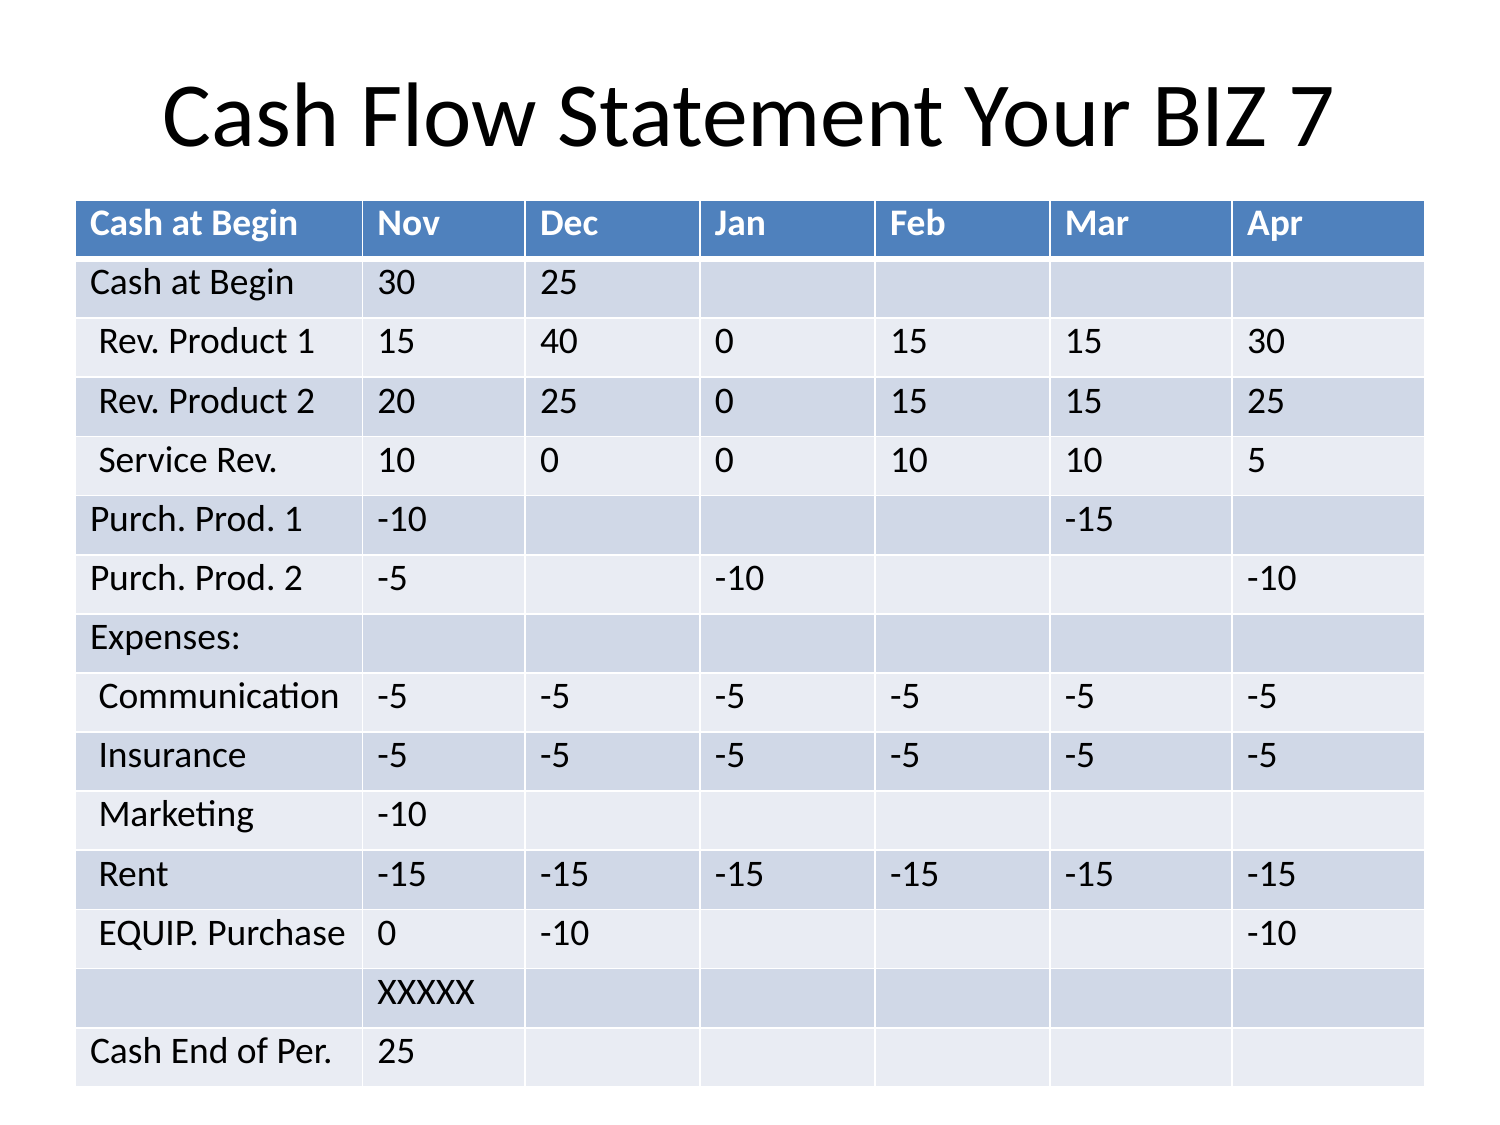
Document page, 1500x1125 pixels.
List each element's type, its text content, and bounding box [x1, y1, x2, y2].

table_cell [1051, 556, 1231, 613]
table_cell 15 [363, 319, 524, 376]
table_cell -5 [1051, 733, 1231, 790]
table_cell 5 [1233, 437, 1424, 495]
table_cell Cash End of Per. [76, 1029, 362, 1086]
table_cell Rev. Product 2 [76, 378, 362, 436]
table_cell Service Rev. [76, 437, 362, 495]
table_cell -5 [1051, 674, 1231, 731]
table_cell 25 [526, 378, 699, 436]
table_cell [1051, 969, 1231, 1027]
table_cell 30 [363, 262, 524, 317]
table_cell [876, 262, 1049, 317]
table_cell XXXXX [363, 969, 524, 1027]
table_cell [526, 1029, 699, 1086]
table_cell 10 [876, 437, 1049, 495]
table_cell [1233, 496, 1424, 554]
table_cell Rev. Product 1 [76, 319, 362, 376]
table_cell -5 [363, 674, 524, 731]
table_cell -15 [1233, 851, 1424, 909]
table_header Apr [1233, 201, 1424, 256]
table_cell [363, 615, 524, 672]
table_header Cash at Begin [76, 201, 362, 256]
table_cell [1051, 910, 1231, 968]
table_cell 25 [363, 1029, 524, 1086]
table_cell -10 [1233, 556, 1424, 613]
table_cell -5 [526, 733, 699, 790]
table_cell Expenses: [76, 615, 362, 672]
table_cell [876, 556, 1049, 613]
table_cell [1233, 262, 1424, 317]
table_cell -10 [363, 792, 524, 849]
table_cell 15 [1051, 378, 1231, 436]
table_cell Communication [76, 674, 362, 731]
table_cell -15 [1051, 496, 1231, 554]
table_cell 40 [526, 319, 699, 376]
table_cell 0 [526, 437, 699, 495]
table_cell [526, 556, 699, 613]
table_cell -5 [1233, 733, 1424, 790]
table_cell [701, 1029, 874, 1086]
table_header Feb [876, 201, 1049, 256]
table_cell 20 [363, 378, 524, 436]
table_cell 15 [876, 378, 1049, 436]
table_header Dec [526, 201, 699, 256]
table_cell [701, 262, 874, 317]
table_cell -5 [363, 733, 524, 790]
table_cell 25 [526, 262, 699, 317]
table_cell [1051, 792, 1231, 849]
table_cell -10 [1233, 910, 1424, 968]
table_cell [76, 969, 362, 1027]
table_cell 15 [876, 319, 1049, 376]
table_cell [526, 496, 699, 554]
table_cell 30 [1233, 319, 1424, 376]
table_header Mar [1051, 201, 1231, 256]
table_cell 10 [1051, 437, 1231, 495]
table_cell -10 [363, 496, 524, 554]
table_cell [876, 792, 1049, 849]
table_cell -5 [363, 556, 524, 613]
table_cell -15 [363, 851, 524, 909]
table_cell [876, 496, 1049, 554]
table_cell -5 [526, 674, 699, 731]
table_cell -5 [876, 733, 1049, 790]
table_cell 15 [1051, 319, 1231, 376]
table_cell -15 [526, 851, 699, 909]
table_cell Insurance [76, 733, 362, 790]
table_cell [1233, 969, 1424, 1027]
table_cell [1051, 262, 1231, 317]
table_cell -15 [876, 851, 1049, 909]
table_cell [701, 615, 874, 672]
table_cell 0 [701, 378, 874, 436]
table_cell -10 [526, 910, 699, 968]
table_cell 0 [701, 437, 874, 495]
table_cell -15 [1051, 851, 1231, 909]
table_cell [1233, 615, 1424, 672]
table_cell -5 [876, 674, 1049, 731]
table_cell 25 [1233, 378, 1424, 436]
table_cell -10 [701, 556, 874, 613]
table_cell Purch. Prod. 2 [76, 556, 362, 613]
table_cell [876, 910, 1049, 968]
table_cell [1051, 1029, 1231, 1086]
table_cell [876, 615, 1049, 672]
table_cell -5 [701, 674, 874, 731]
table_cell [1051, 615, 1231, 672]
table_cell [701, 910, 874, 968]
table_cell 0 [363, 910, 524, 968]
table_cell Cash at Begin [76, 262, 362, 317]
table_cell [701, 496, 874, 554]
table_cell 0 [701, 319, 874, 376]
table_cell 10 [363, 437, 524, 495]
table_cell Rent [76, 851, 362, 909]
table_cell -5 [1233, 674, 1424, 731]
table_cell [701, 969, 874, 1027]
table_cell [1233, 792, 1424, 849]
table_cell [876, 1029, 1049, 1086]
table_cell [1233, 1029, 1424, 1086]
table_cell Marketing [76, 792, 362, 849]
table_cell [526, 615, 699, 672]
table_header Jan [701, 201, 874, 256]
table_cell -5 [701, 733, 874, 790]
title Cash Flow Statement Your BIZ 7 [75, 45, 1425, 175]
table_cell [526, 969, 699, 1027]
table_cell [526, 792, 699, 849]
table_cell [876, 969, 1049, 1027]
table_cell EQUIP. Purchase [76, 910, 362, 968]
table_cell [701, 792, 874, 849]
table_cell -15 [701, 851, 874, 909]
table_cell Purch. Prod. 1 [76, 496, 362, 554]
table_header Nov [363, 201, 524, 256]
